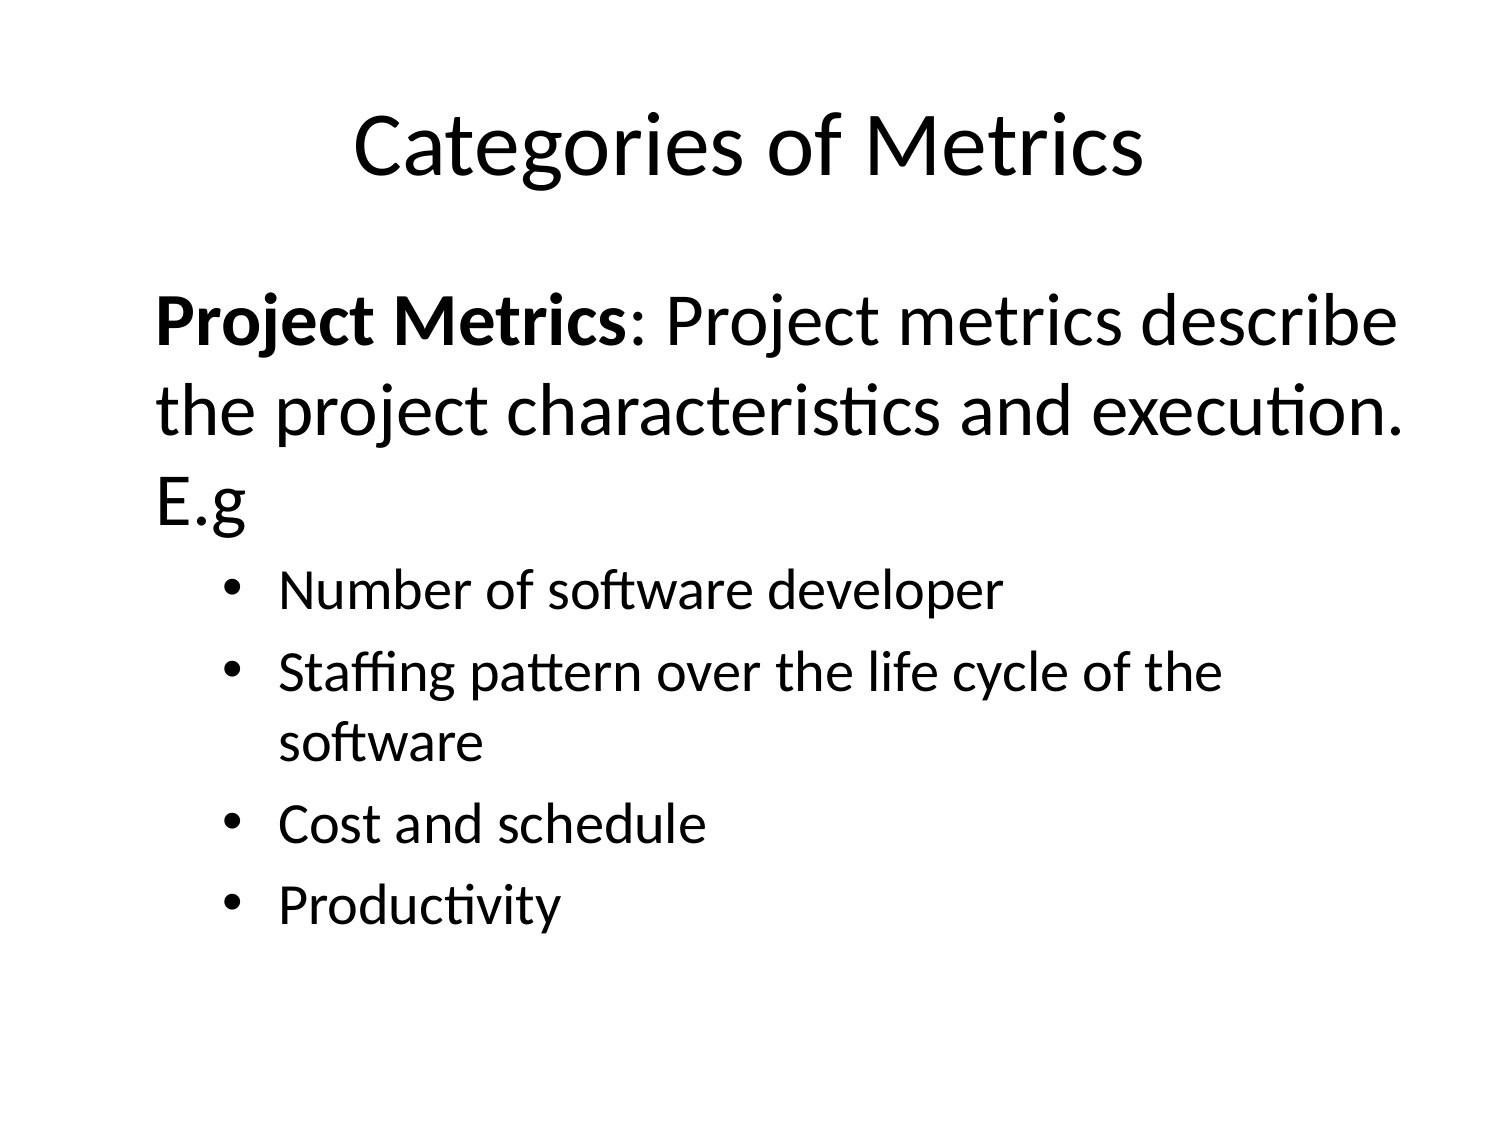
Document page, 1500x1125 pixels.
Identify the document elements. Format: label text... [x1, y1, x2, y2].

list Project Metrics: Project metrics describe the project characteristics and execution. E.g Number of software developer Staffing pattern over the life cycle of the software Cost and schedule Productivity [75, 262, 1425, 1005]
title Categories of Metrics [75, 45, 1425, 233]
